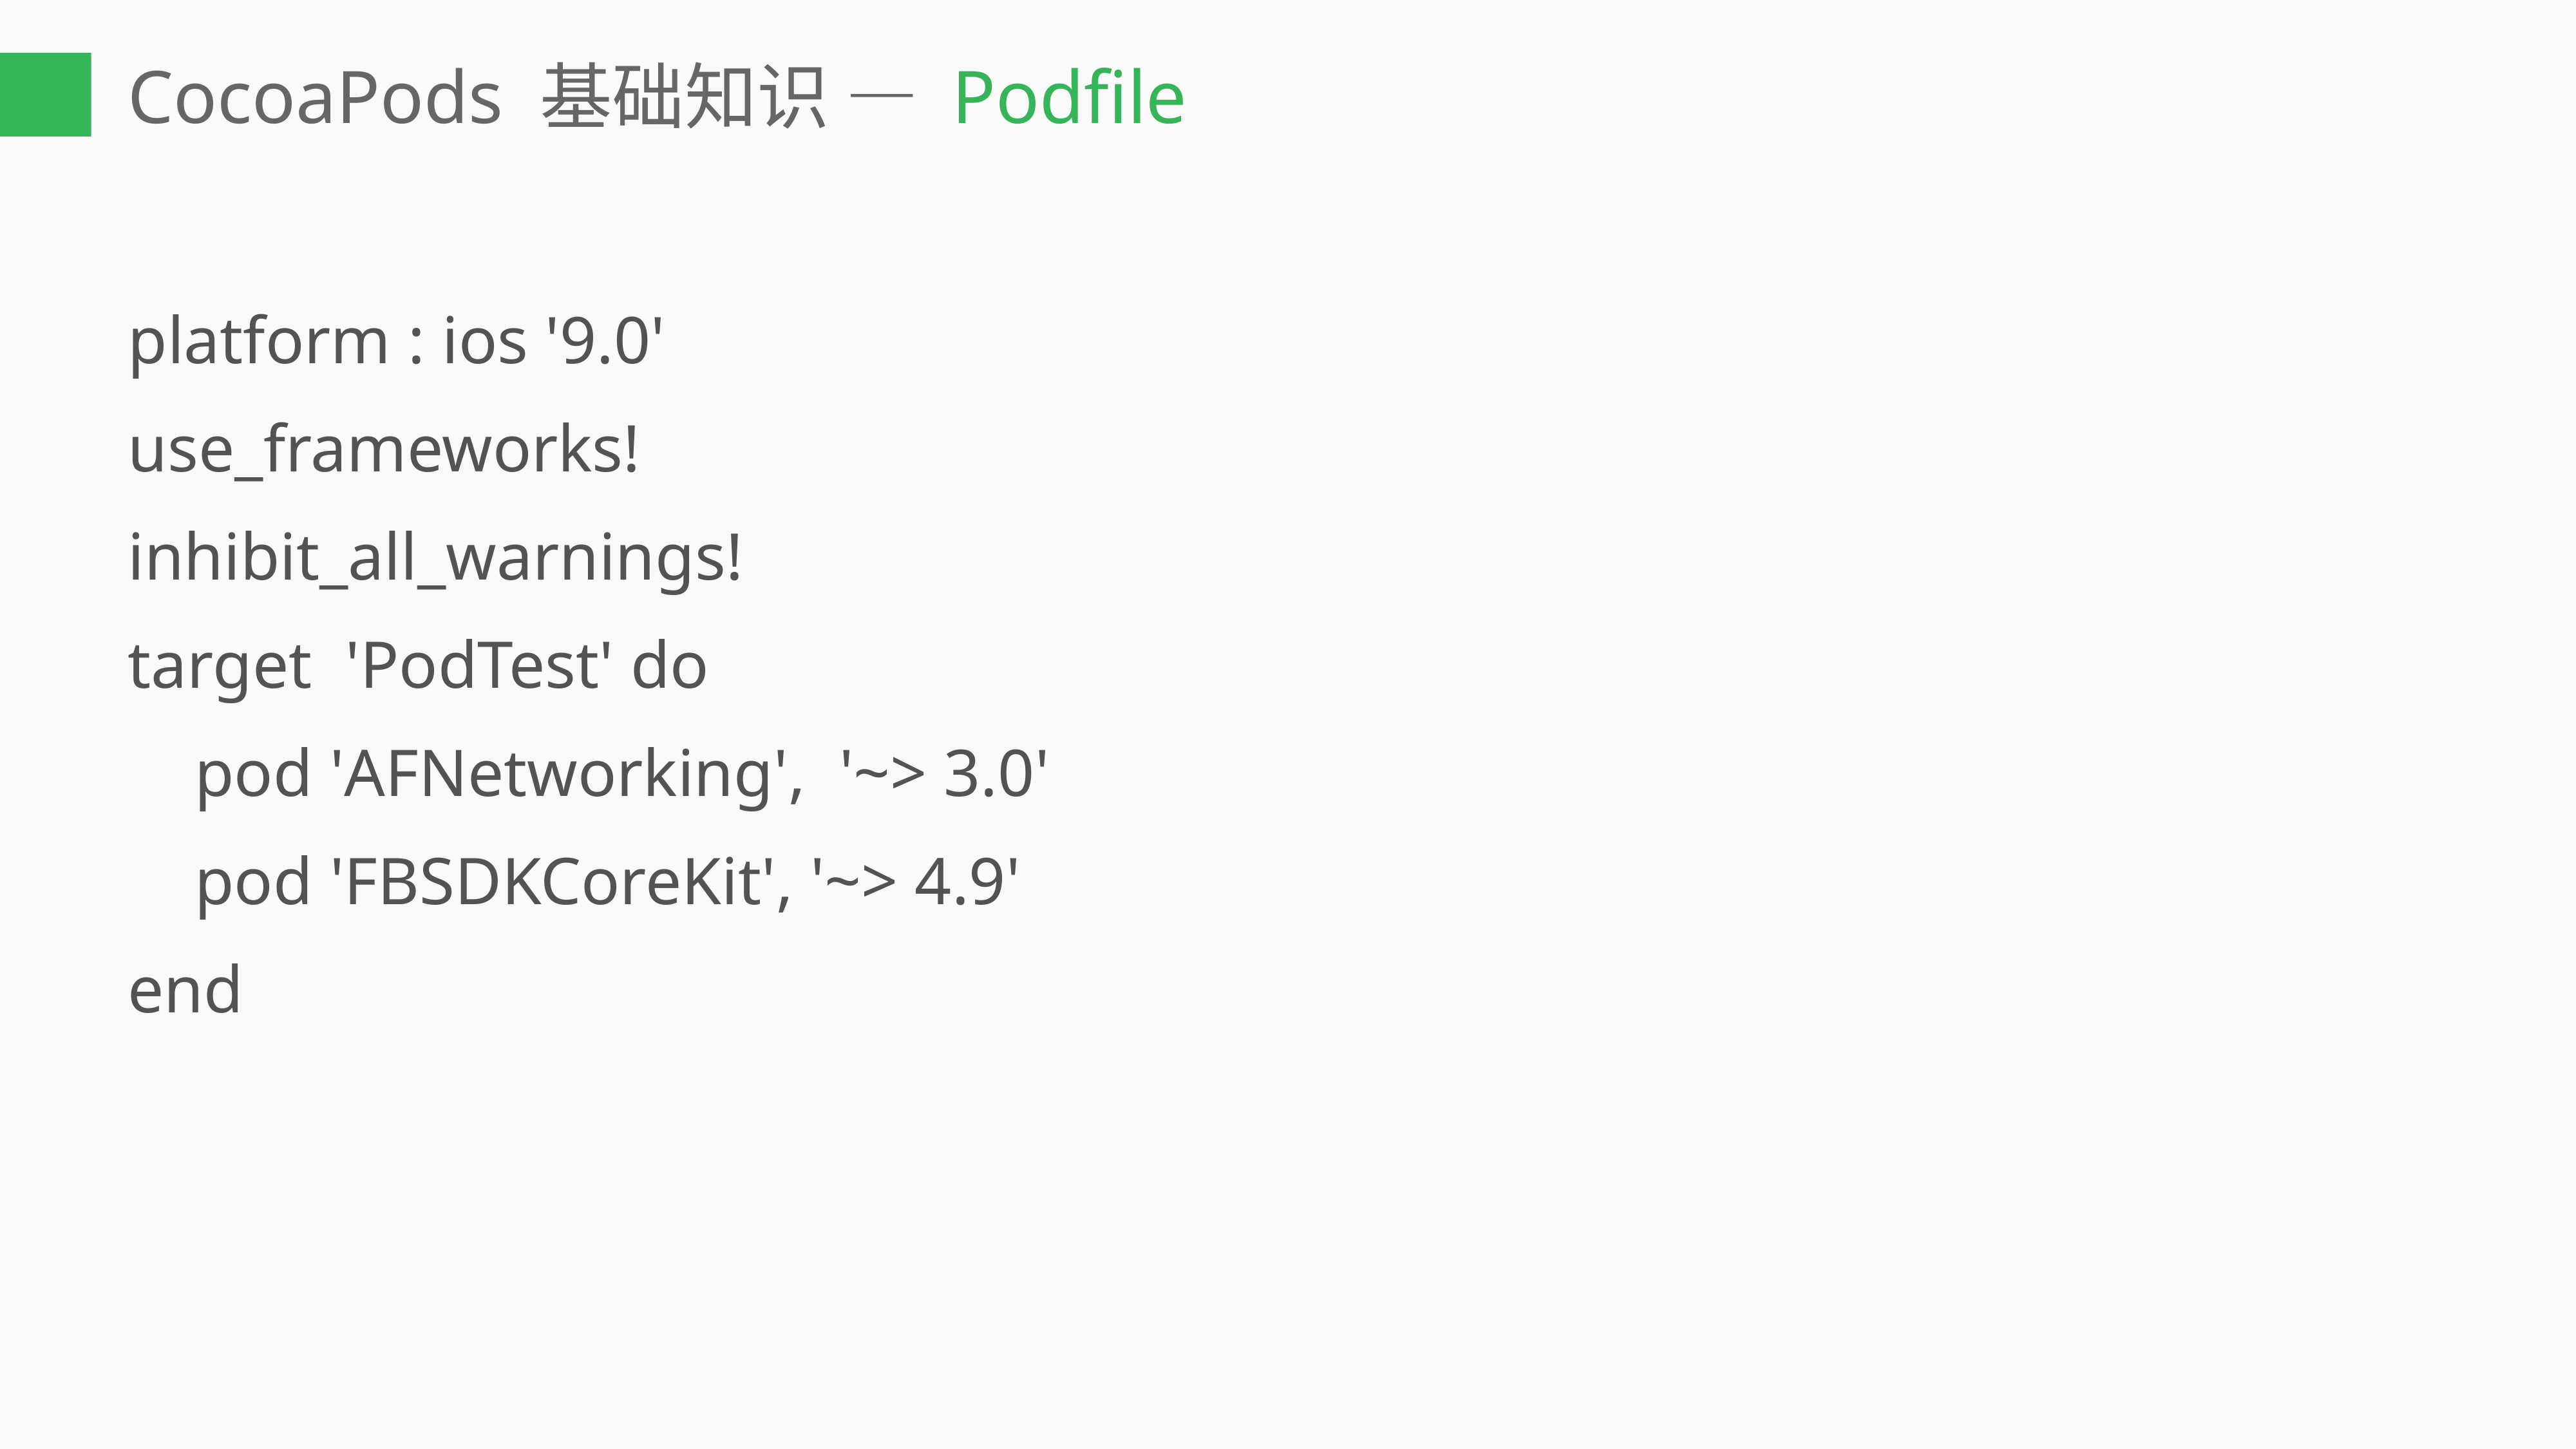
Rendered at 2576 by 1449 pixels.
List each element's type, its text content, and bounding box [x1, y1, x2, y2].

title CocoaPods 基础知识 — Podfile [108, 44, 2540, 144]
subtitle platform : ios '9.0' use_frameworks! inhibit_all_warnings! target 'PodTest' do pod 'AFNetworking', '~> 3.0' pod 'FBSDKCoreKit', '~> 4.9' end [108, 268, 2455, 1338]
picture [0, 53, 91, 137]
